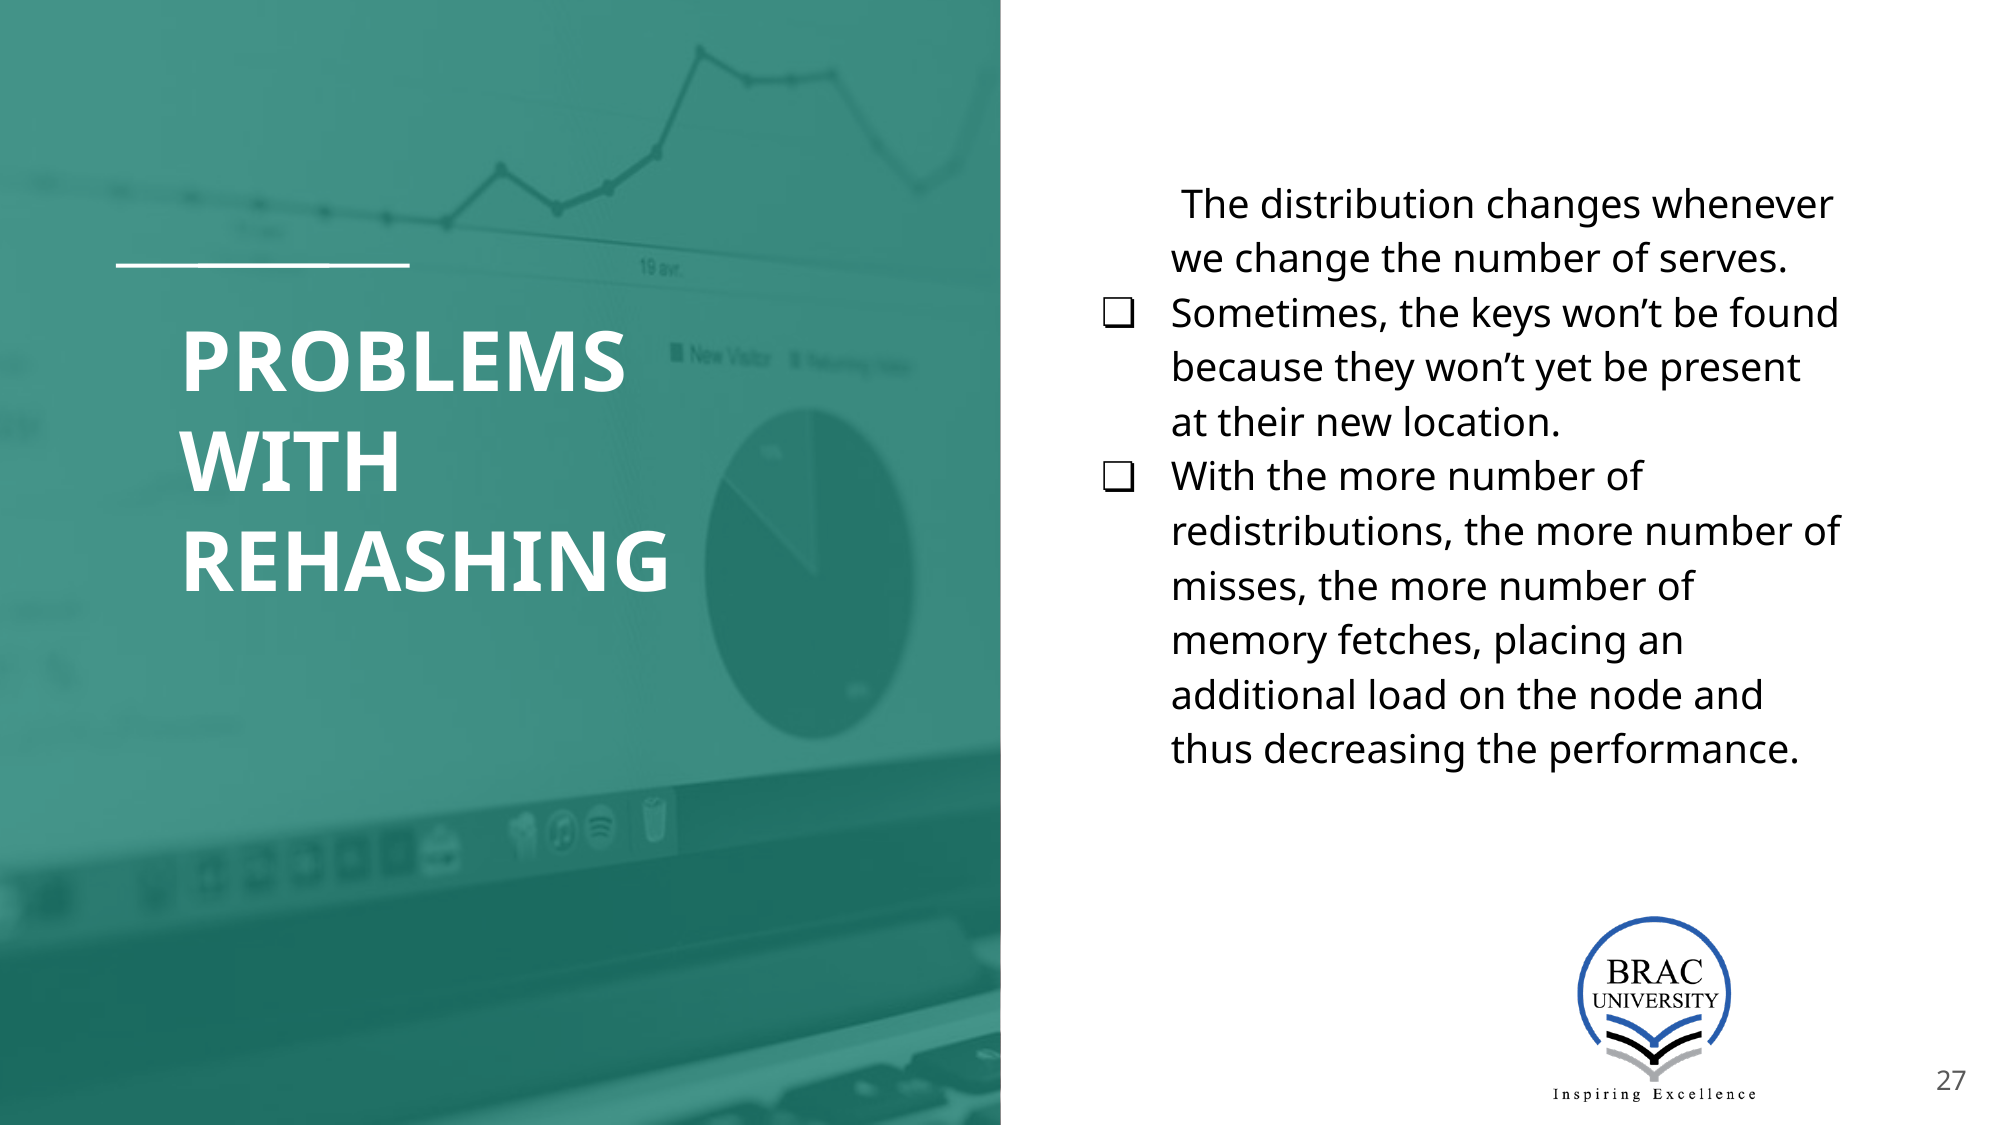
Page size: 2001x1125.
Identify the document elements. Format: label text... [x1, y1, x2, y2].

title PROBLEMS WITH REHASHING [159, 288, 882, 645]
list The distribution changes whenever we change the number of serves. Sometimes, the keys won’t be found because they won’t yet be present at their new location. With the more number of redistributions, the more number of misses, the more number of memory fetches, placing an additional load on the node and thus decreasing the performance. [1050, 151, 1864, 866]
picture [1552, 916, 1755, 1102]
slide_number ‹#› [1867, 1038, 1988, 1125]
